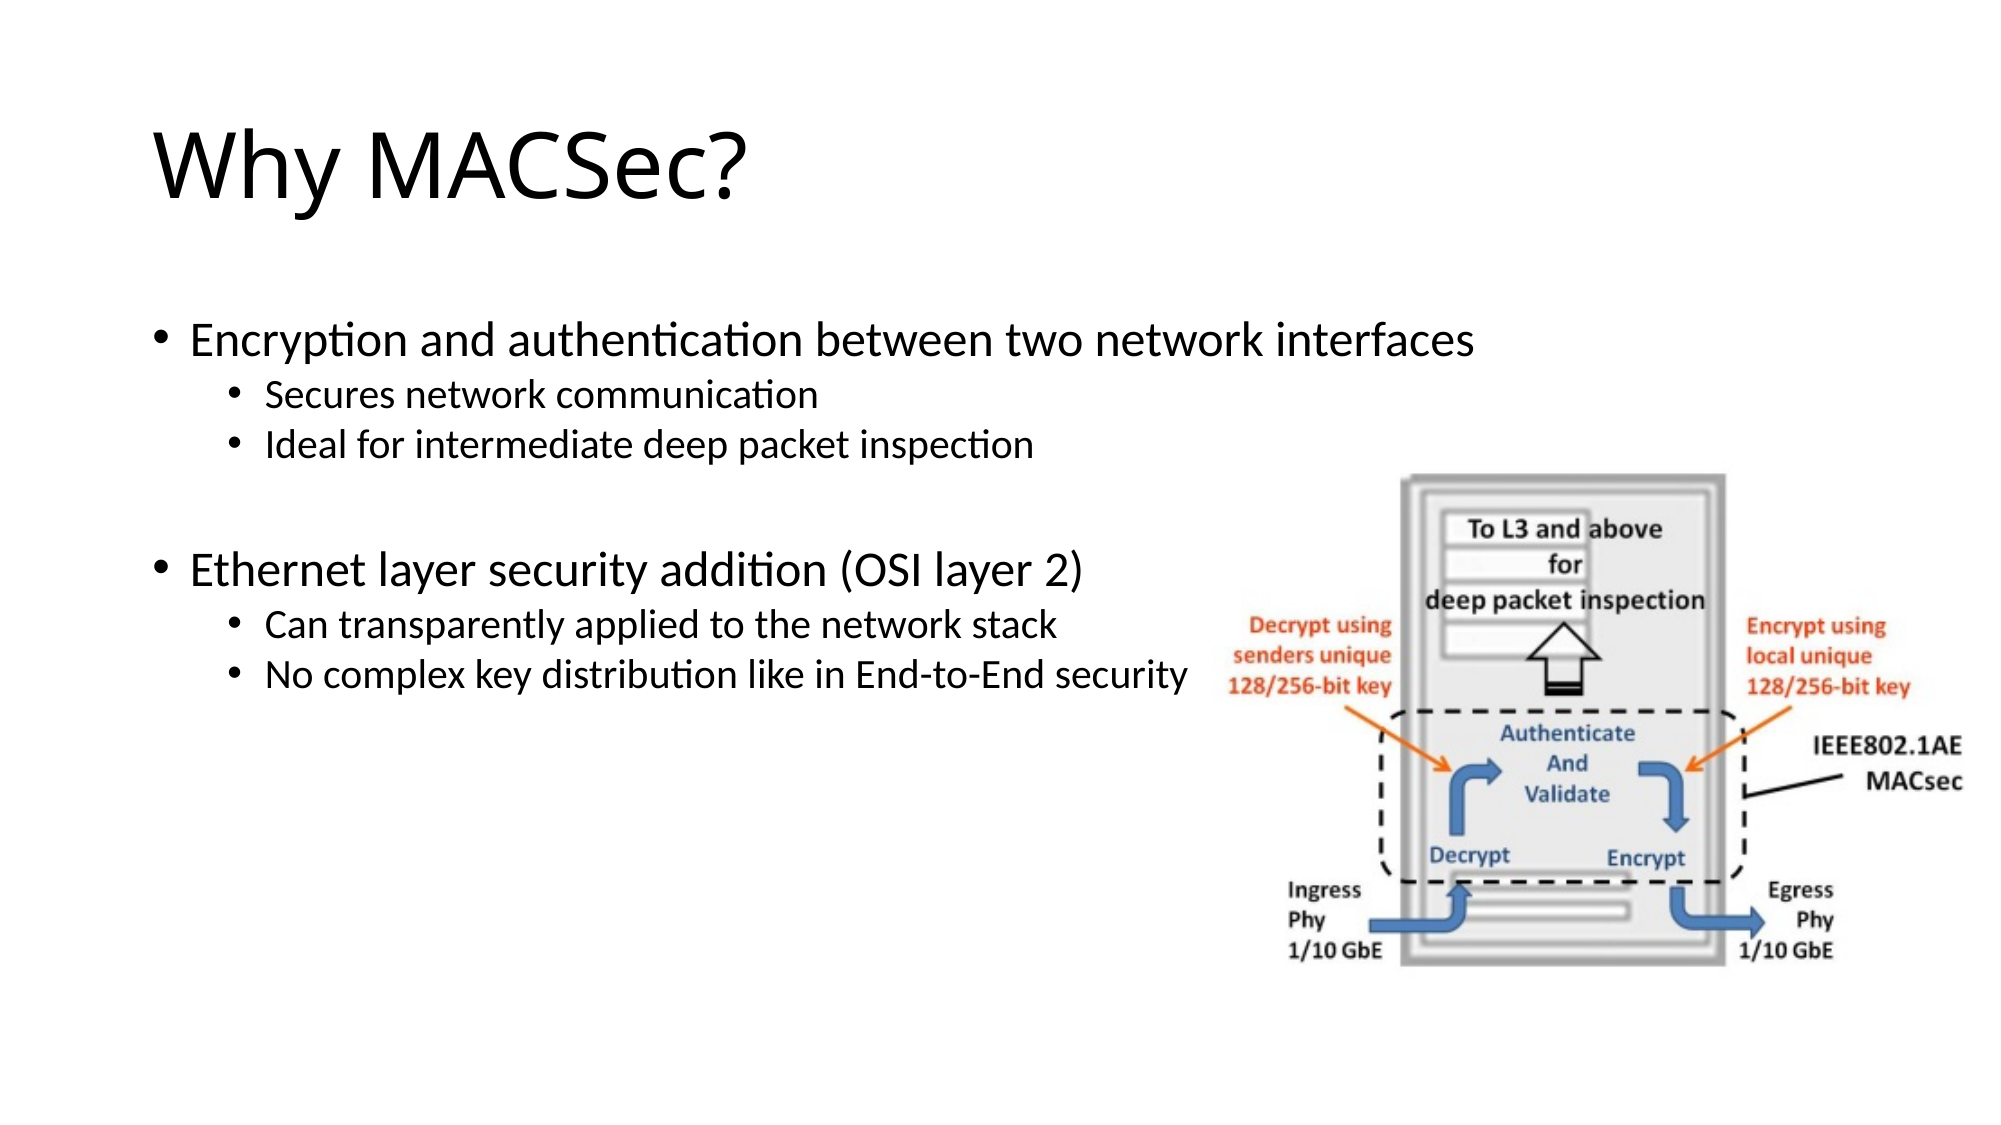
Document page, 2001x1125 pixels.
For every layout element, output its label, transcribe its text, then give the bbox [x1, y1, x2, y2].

text_box Why MACSec? [137, 59, 1863, 278]
picture [1213, 445, 1971, 1014]
text_box Encryption and authentication between two network interfaces Secures network communication Ideal for intermediate deep packet inspection Ethernet layer security addition (OSI layer 2) Can transparently applied to the network stack No complex key distribution like in End-to-End security [137, 299, 1863, 1014]
